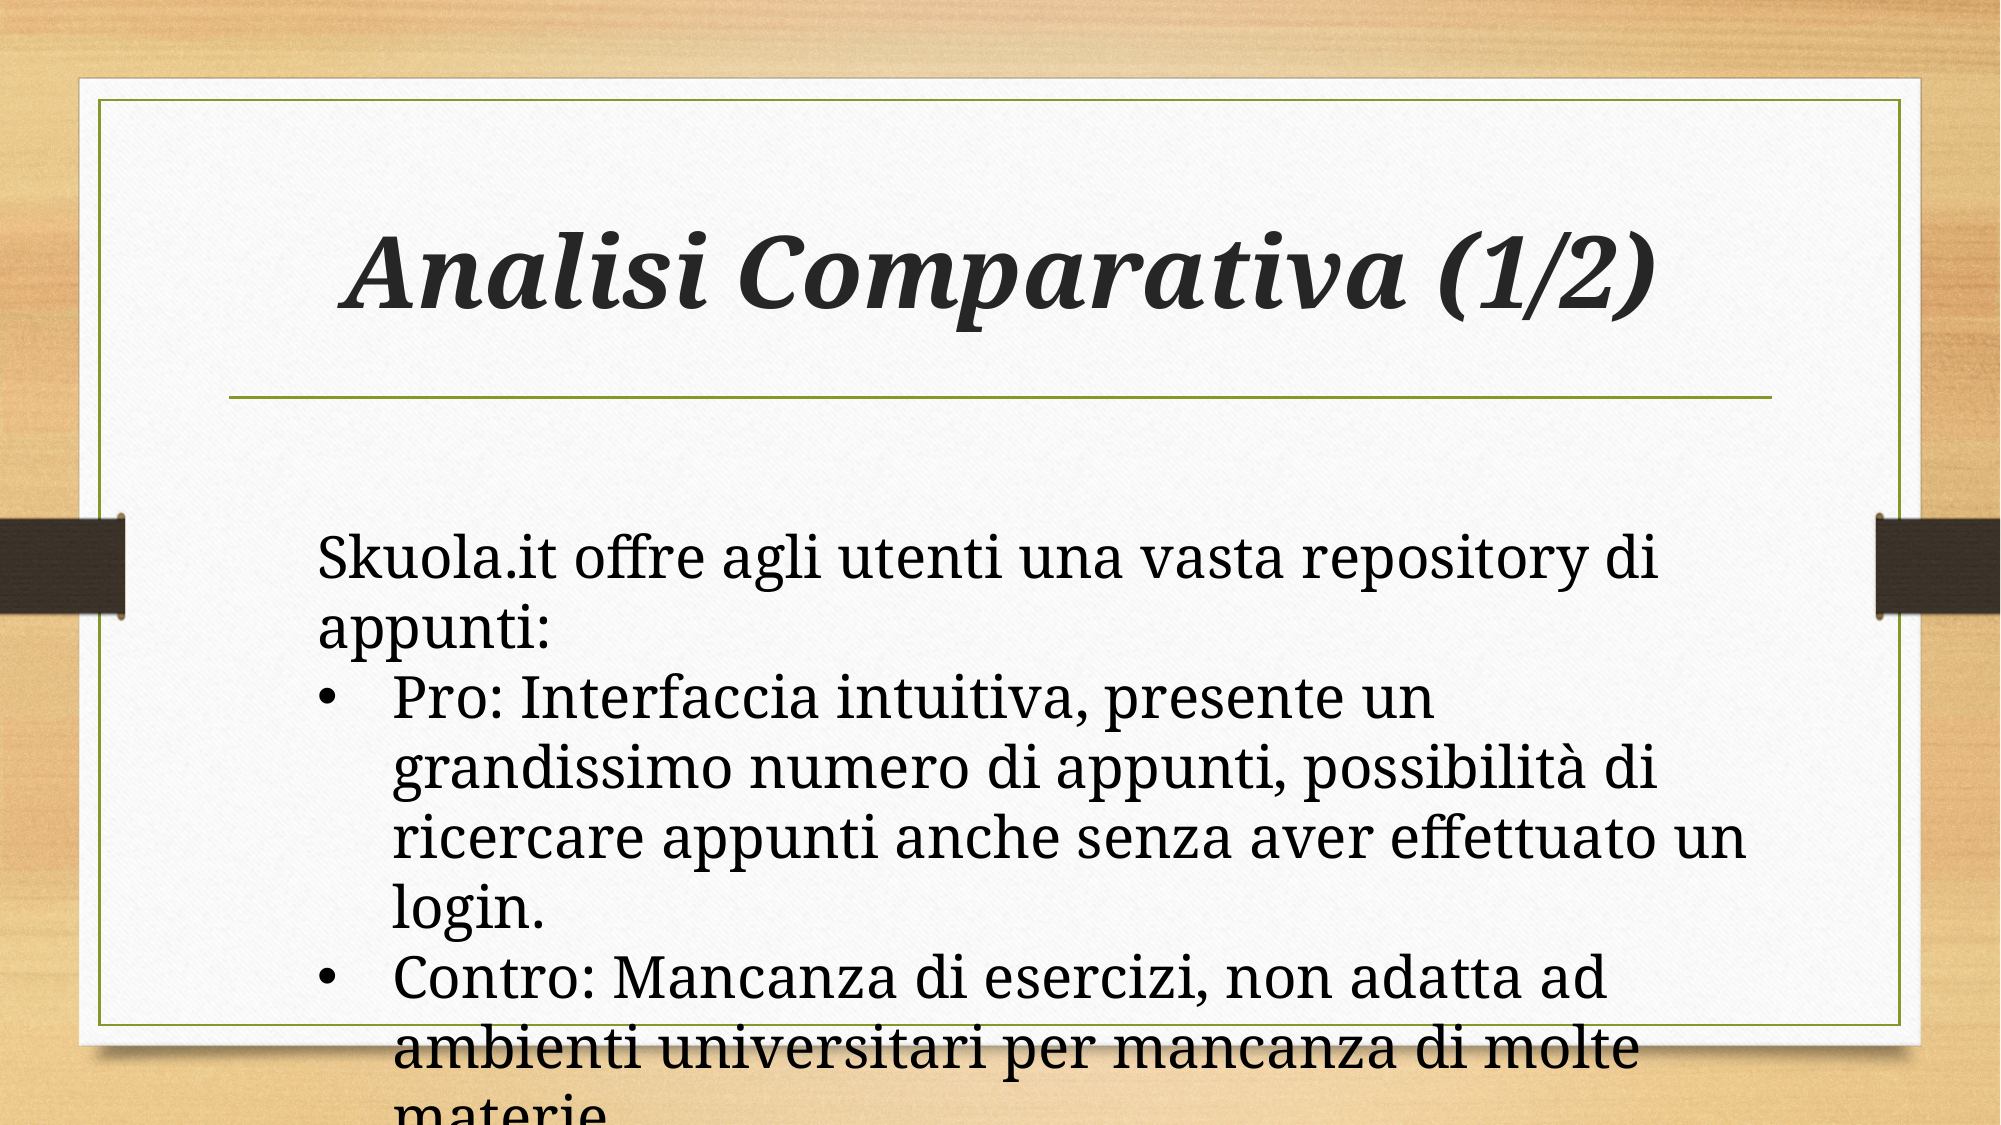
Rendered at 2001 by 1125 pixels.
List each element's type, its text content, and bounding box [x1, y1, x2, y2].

title Analisi Comparativa (1/2) [212, 161, 1788, 375]
text_box Skuola.it offre agli utenti una vasta repository di appunti: Pro: Interfaccia intuitiva, presente un grandissimo numero di appunti, possibilità di ricercare appunti anche senza aver effettuato un login. Contro: Mancanza di esercizi, non adatta ad ambienti universitari per mancanza di molte materie. [302, 513, 1788, 1125]
picture [0, 0, 2001, 1125]
